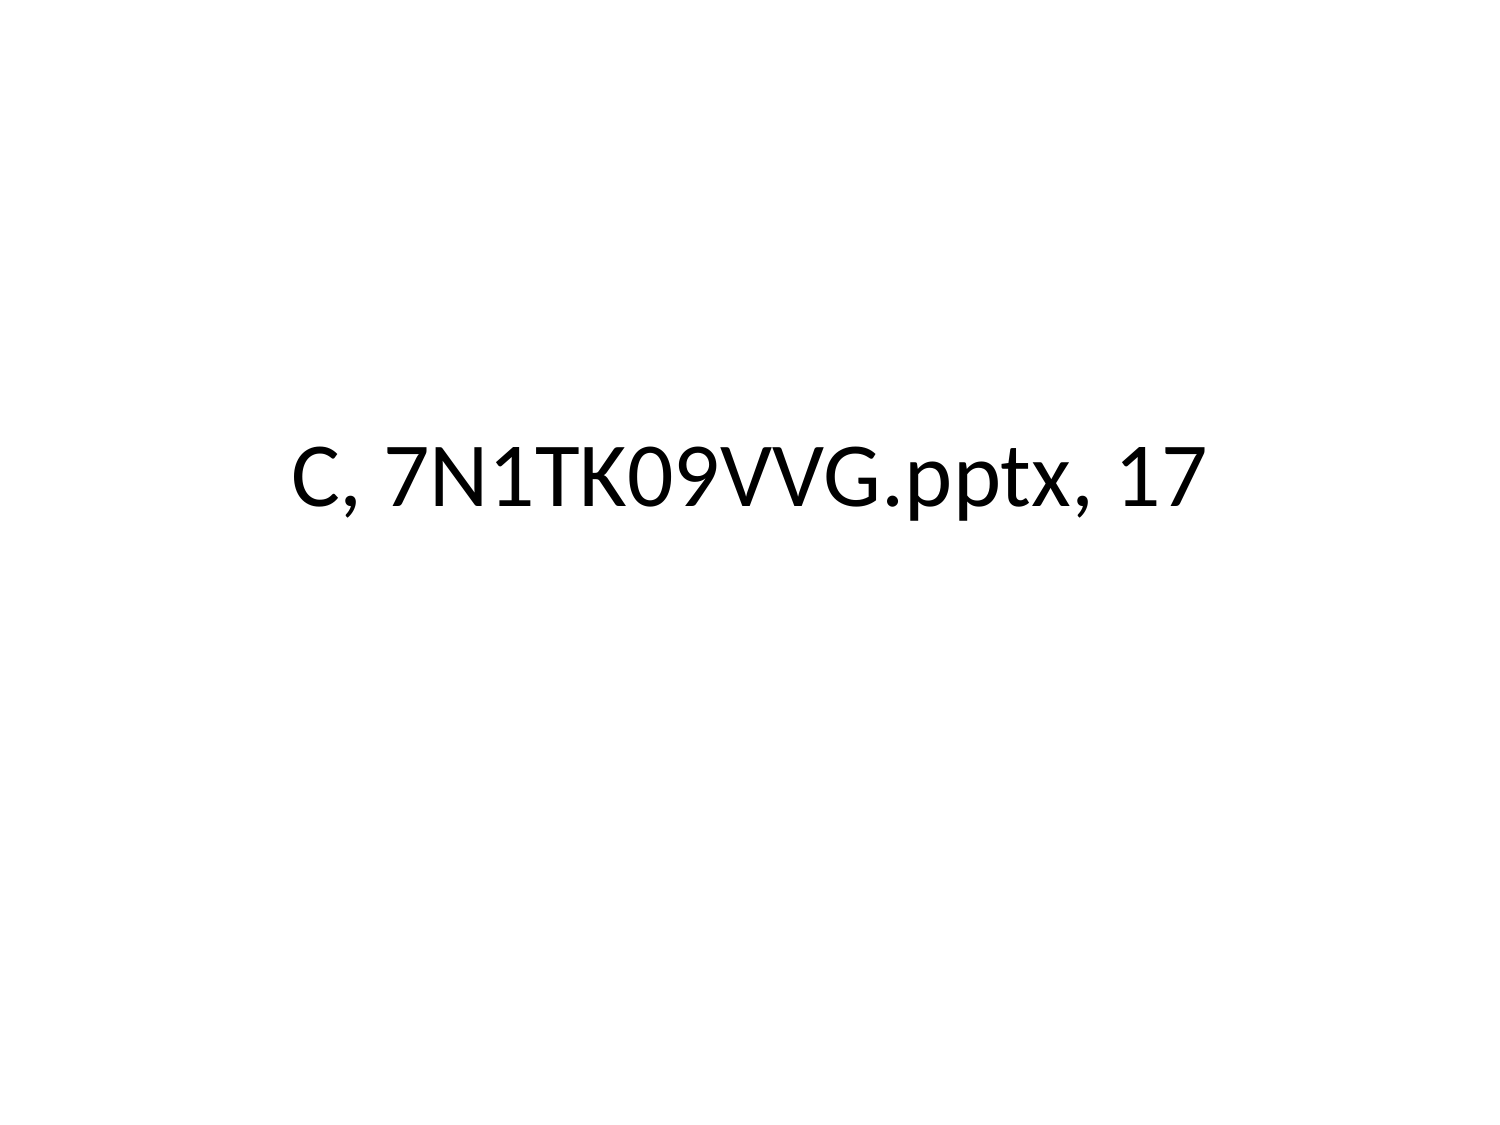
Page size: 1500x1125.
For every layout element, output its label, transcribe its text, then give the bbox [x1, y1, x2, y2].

title C, 7N1TK09VVG.pptx, 17 [112, 349, 1388, 591]
